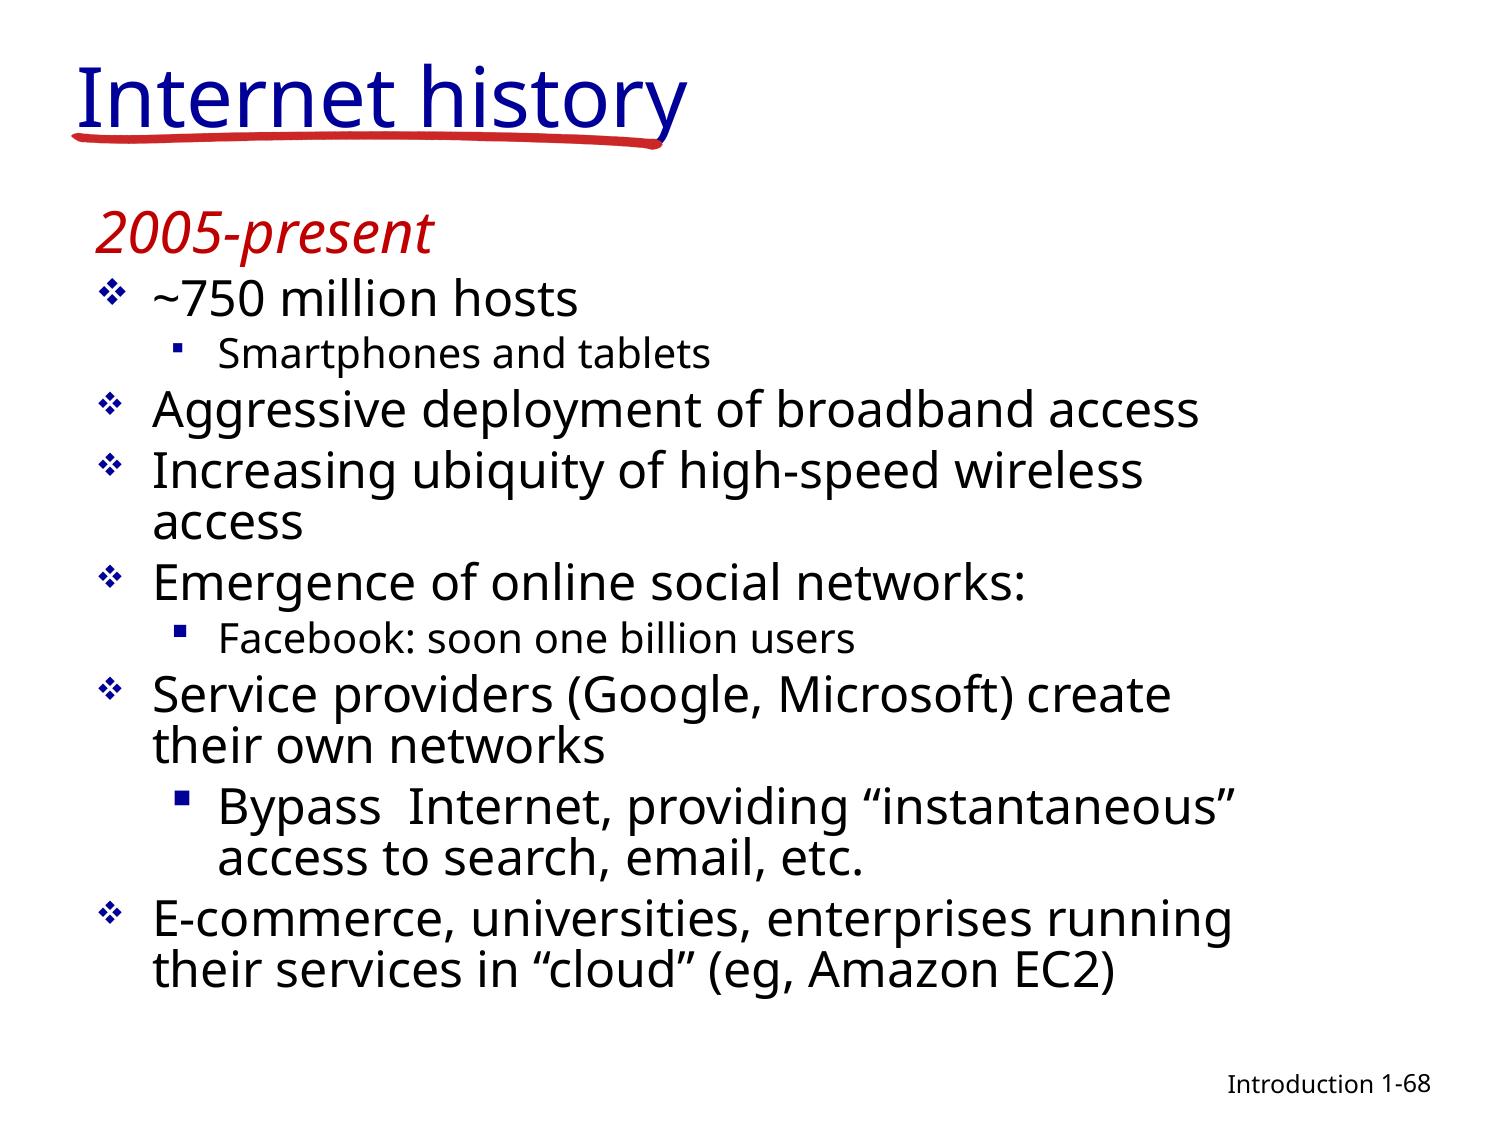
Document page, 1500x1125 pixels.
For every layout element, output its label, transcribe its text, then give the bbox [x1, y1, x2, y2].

list 2005-present ~750 million hosts Smartphones and tablets Aggressive deployment of broadband access Increasing ubiquity of high-speed wireless access Emergence of online social networks: Facebook: soon one billion users Service providers (Google, Microsoft) create their own networks Bypass Internet, providing “instantaneous” access to search, email, etc. E-commerce, universities, enterprises running their services in “cloud” (eg, Amazon EC2) [80, 198, 1312, 930]
picture [68, 126, 669, 156]
slide_number 1-68 [1365, 1059, 1477, 1106]
footer Introduction [914, 1060, 1391, 1109]
text_box Internet history [61, 41, 1337, 148]
